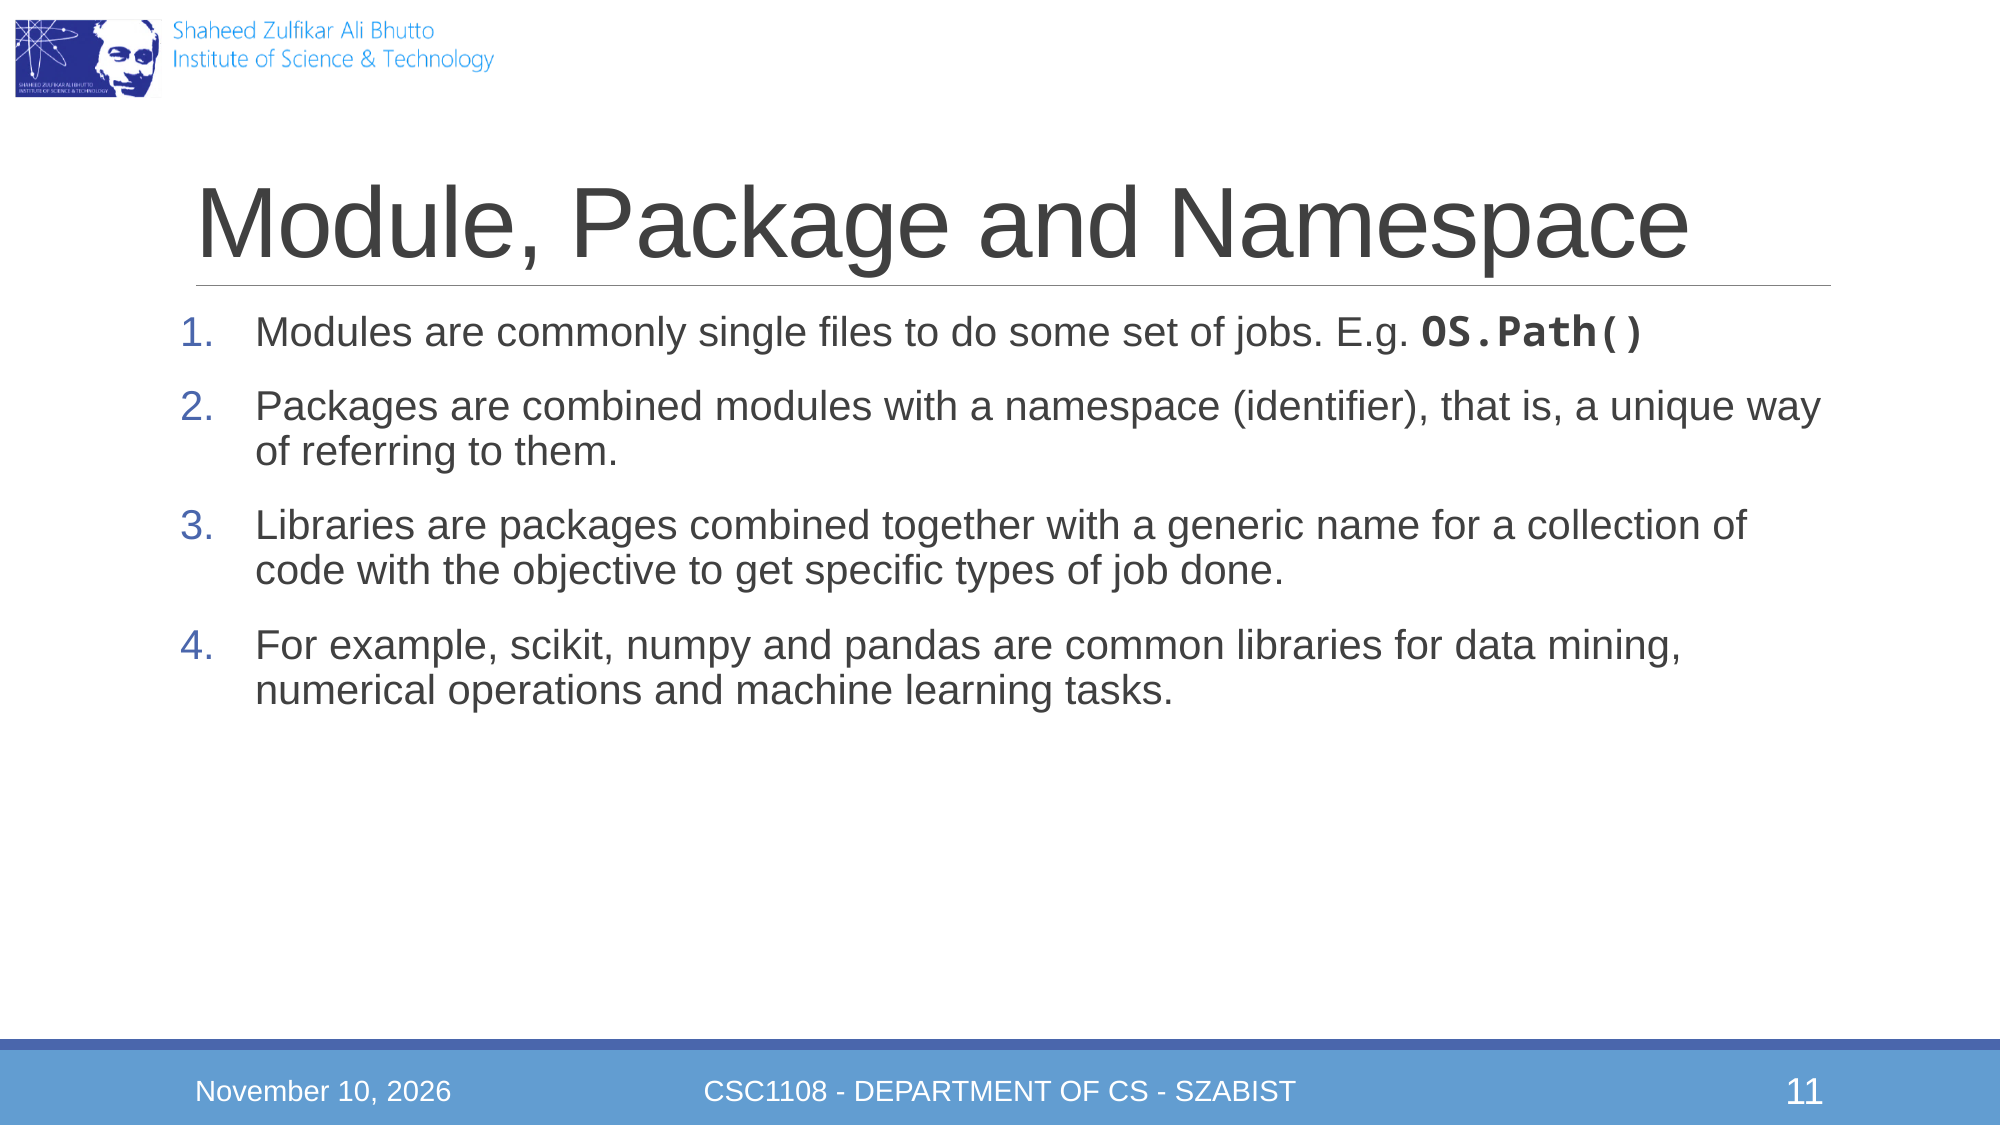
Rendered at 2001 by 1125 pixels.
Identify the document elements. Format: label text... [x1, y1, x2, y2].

footer CSC1108 - Department of CS - SZABIST [604, 1059, 1396, 1120]
picture [0, 0, 509, 117]
slide_number 11 [1624, 1059, 1840, 1120]
title Module, Package and Namespace [180, 47, 1830, 285]
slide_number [180, 1059, 586, 1120]
list Modules are commonly single files to do some set of jobs. E.g. OS.Path() Packages are combined modules with a namespace (identifier), that is, a unique way of referring to them. Libraries are packages combined together with a generic name for a collection of code with the objective to get specific types of job done. For example, scikit, numpy and pandas are common libraries for data mining, numerical operations and machine learning tasks. [180, 302, 1830, 963]
